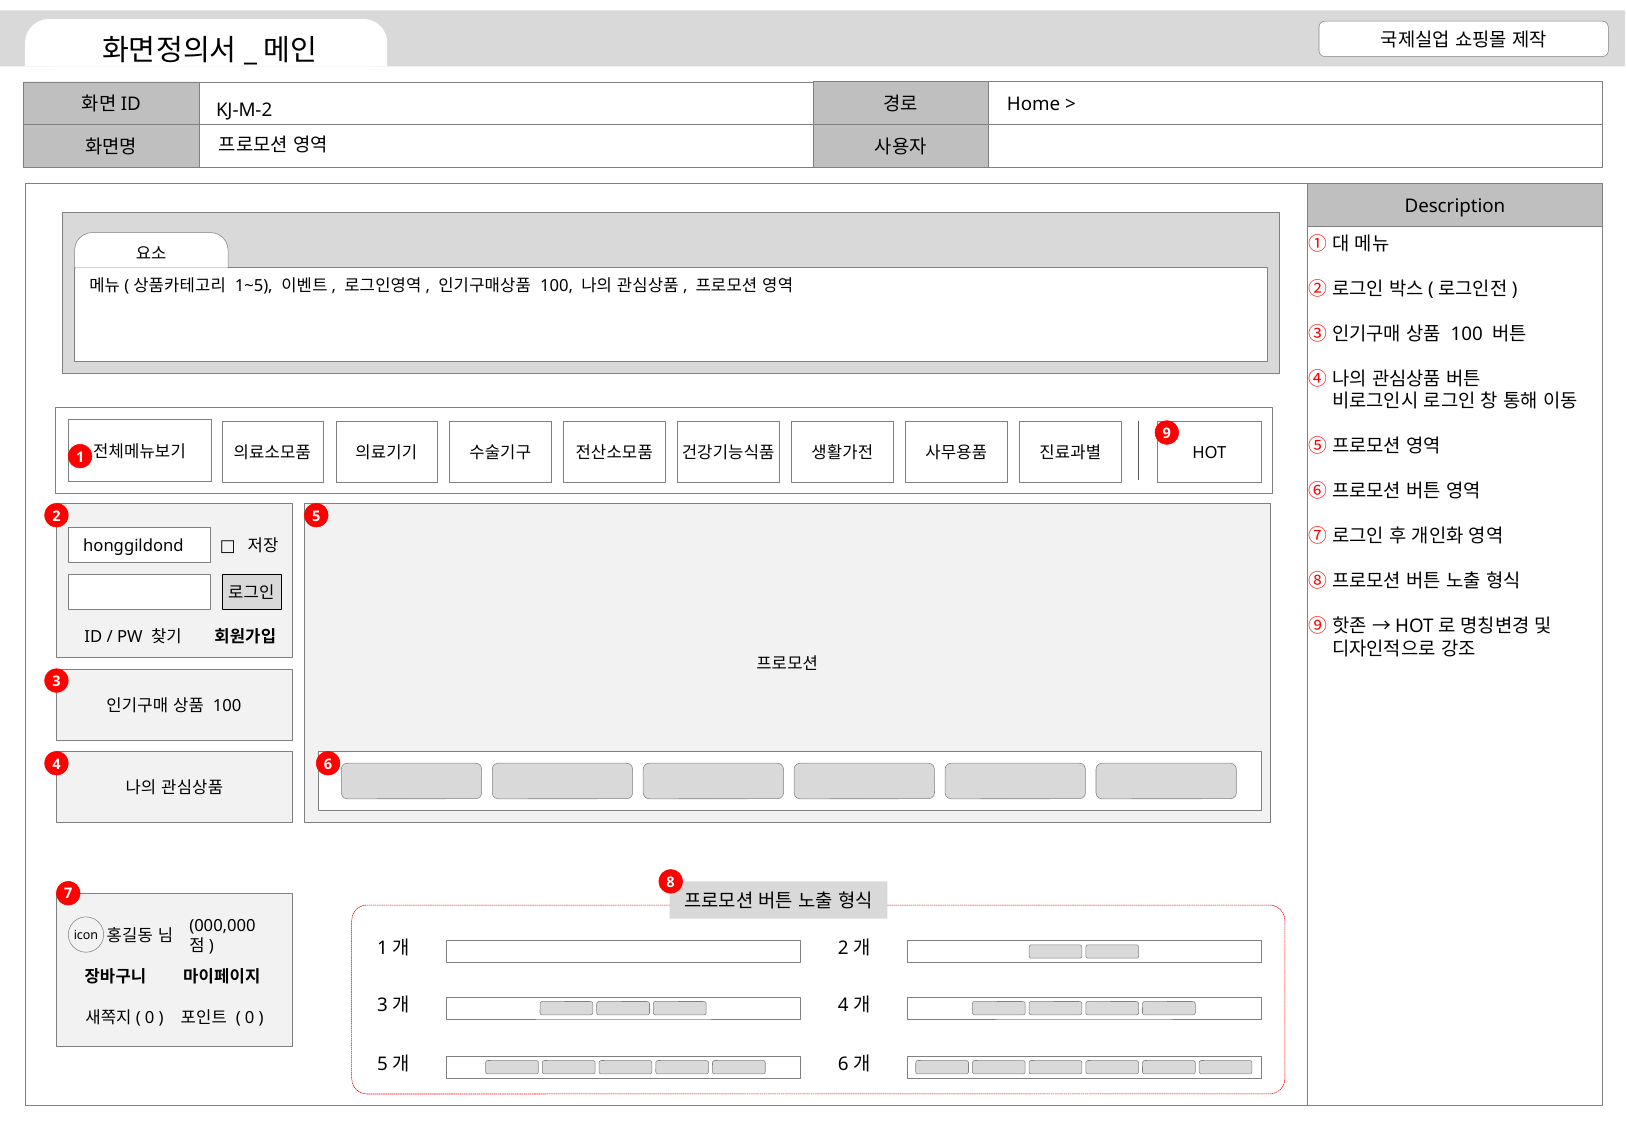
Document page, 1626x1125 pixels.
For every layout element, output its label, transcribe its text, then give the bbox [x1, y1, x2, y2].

text_box 2 [42, 501, 71, 530]
text_box 4 [42, 749, 71, 778]
text_box [641, 761, 786, 801]
text_box honggildond [66, 525, 208, 564]
text_box [66, 572, 212, 612]
text_box [54, 891, 295, 997]
text_box □ [208, 525, 247, 564]
text_box 로그인 [220, 572, 283, 612]
text_box 장바구니 [78, 962, 153, 990]
text_box 마이페이지 [172, 962, 271, 990]
text_box ID / PW 찾기 [66, 619, 200, 653]
text_box 전체메뉴보기 [66, 417, 213, 483]
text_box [221, 420, 1122, 483]
text_box Home > [992, 83, 1096, 122]
text_box 5 [302, 501, 331, 530]
text_box 나의 관심상품 [54, 749, 295, 824]
text_box [339, 761, 484, 801]
text_box icon [66, 914, 106, 955]
text_box 회원가입 [208, 619, 283, 653]
text_box 새쪽지( 0 ) 포인트 ( 0 ) [54, 997, 295, 1037]
text_box 인기구매 상품 100 [54, 667, 294, 742]
text_box [942, 761, 1088, 801]
text_box KJ-M-2 [201, 90, 288, 128]
text_box HOT [1156, 419, 1263, 484]
text_box 저장 [247, 525, 283, 564]
text_box [60, 210, 1281, 375]
text_box 3 [42, 666, 71, 695]
text_box [316, 749, 1263, 812]
text_box [1093, 761, 1239, 801]
text_box 요소 [72, 230, 231, 271]
text_box 프로모션 버튼 노출 형식 [669, 881, 888, 919]
text_box [54, 501, 295, 659]
text_box [53, 405, 1274, 496]
text_box 프로모션 영역 [204, 125, 343, 163]
text_box (000,000 점) [172, 915, 295, 954]
text_box 메뉴(상품카테고리 1~5), 이벤트, 로그인영역, 인기구매상품 100, 나의 관심상품, 프로모션 영역 [72, 265, 1270, 364]
text_box 6 [314, 749, 342, 778]
text_box [349, 902, 1288, 1097]
text_box [54, 1037, 295, 1049]
text_box 9 [1152, 418, 1181, 447]
text_box [792, 761, 937, 801]
text_box 7 [54, 879, 83, 908]
text_box 프로모션 [302, 501, 1272, 824]
text_box [490, 761, 635, 801]
text_box 8 [656, 867, 685, 896]
text_box 대 메뉴 로그인 박스(로그인전) 인기구매 상품 100 버튼 나의 관심상품 버튼 비로그인시 로그인 창 통해 이동 프로모션 영역 프로모션 버튼 영역 로그인 후 개인화 영역 프로모션 버튼 노출 형식 핫존 →HOT로 명칭변경 및 디자인적으로 강조 [1307, 230, 1606, 1108]
text_box 1 [66, 442, 94, 471]
text_box 홍길동 님 [93, 915, 172, 954]
